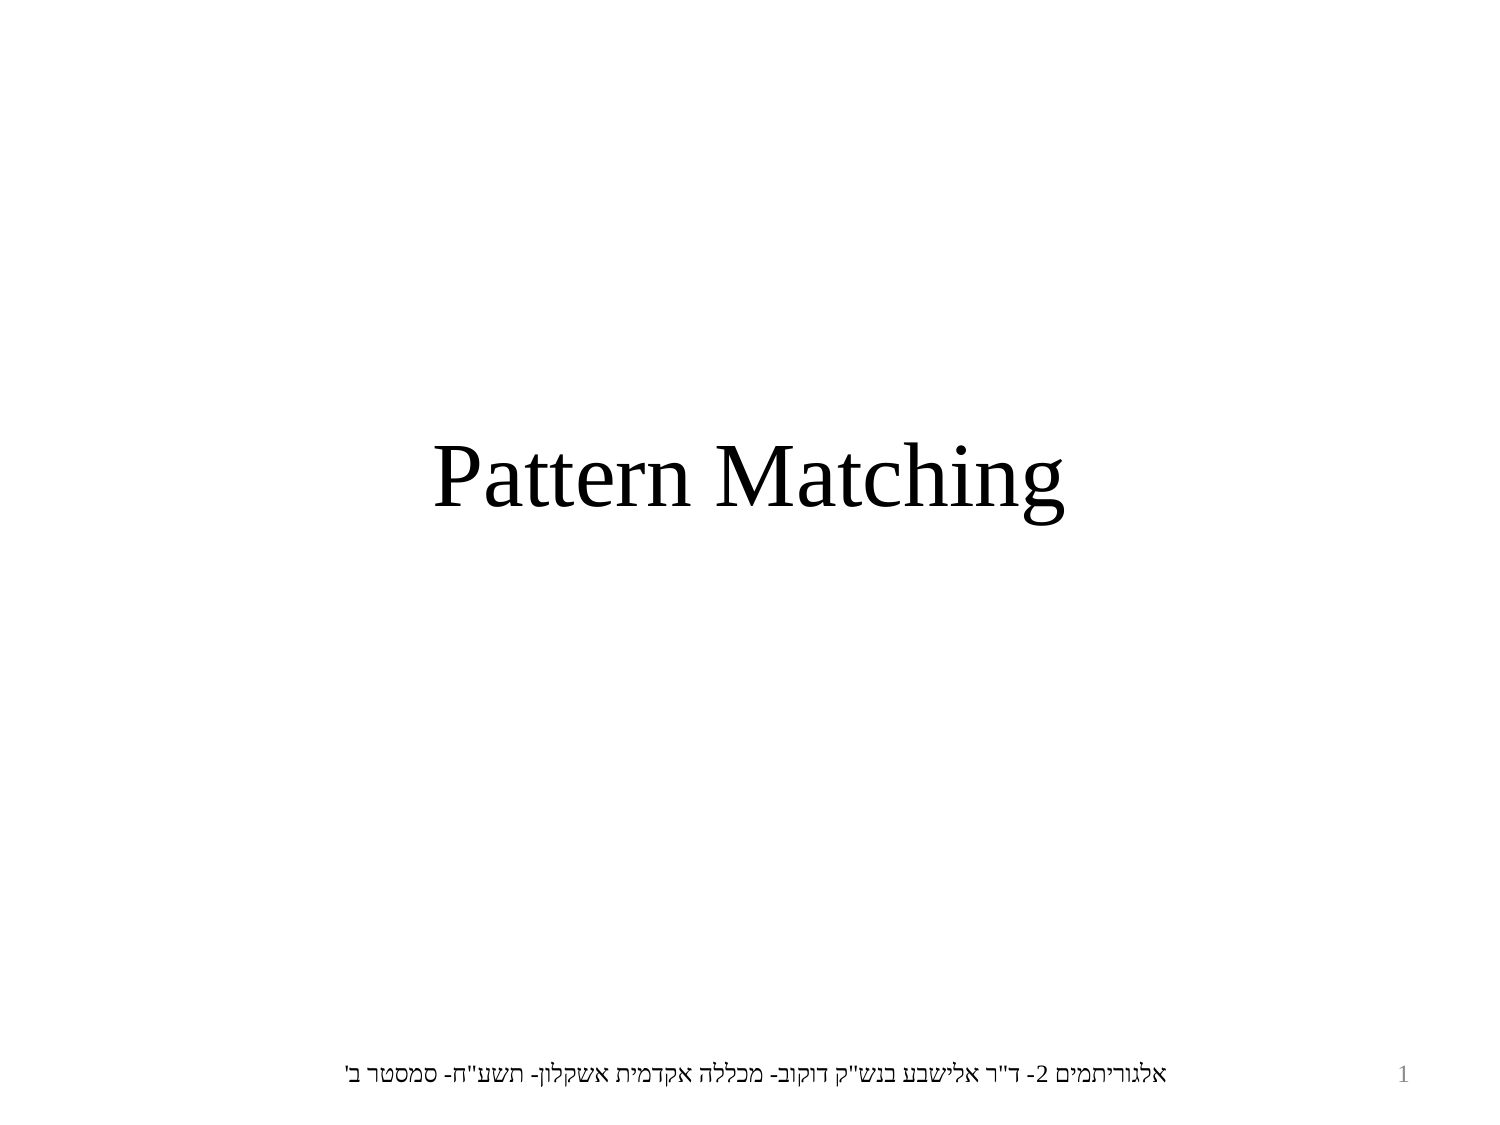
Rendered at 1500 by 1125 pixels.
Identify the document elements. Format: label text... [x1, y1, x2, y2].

title Pattern Matching [112, 349, 1388, 591]
slide_number 1 [1207, 1042, 1425, 1103]
footer אלגוריתמים 2- ד"ר אלישבע בנש"ק דוקוב- מכללה אקדמית אשקלון- תשע"ח- סמסטר ב' [304, 1042, 1207, 1103]
